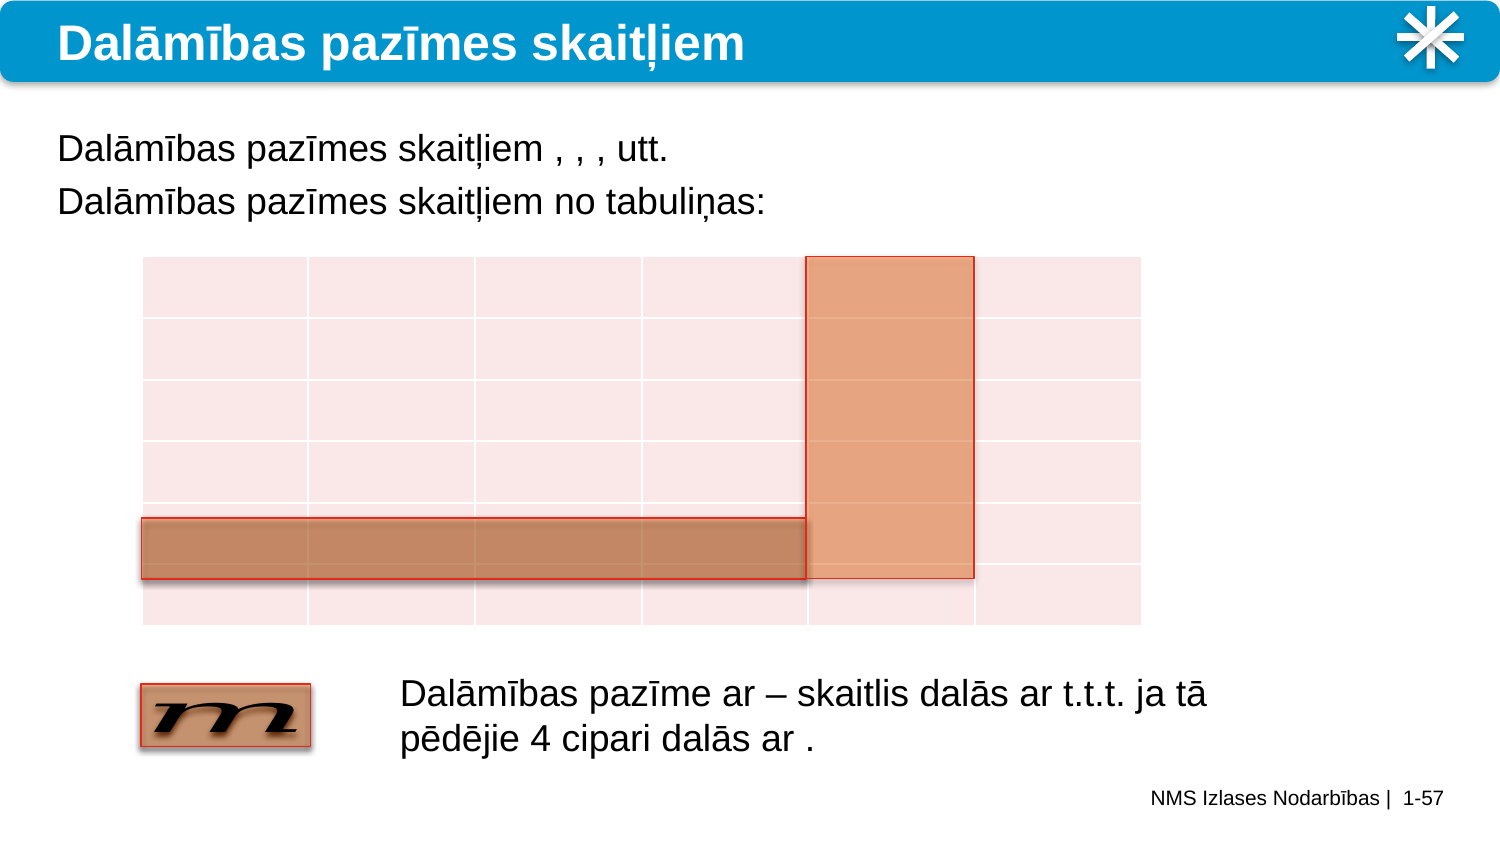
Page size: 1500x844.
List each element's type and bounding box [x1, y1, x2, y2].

text_box [141, 517, 800, 580]
text_box [805, 256, 975, 579]
